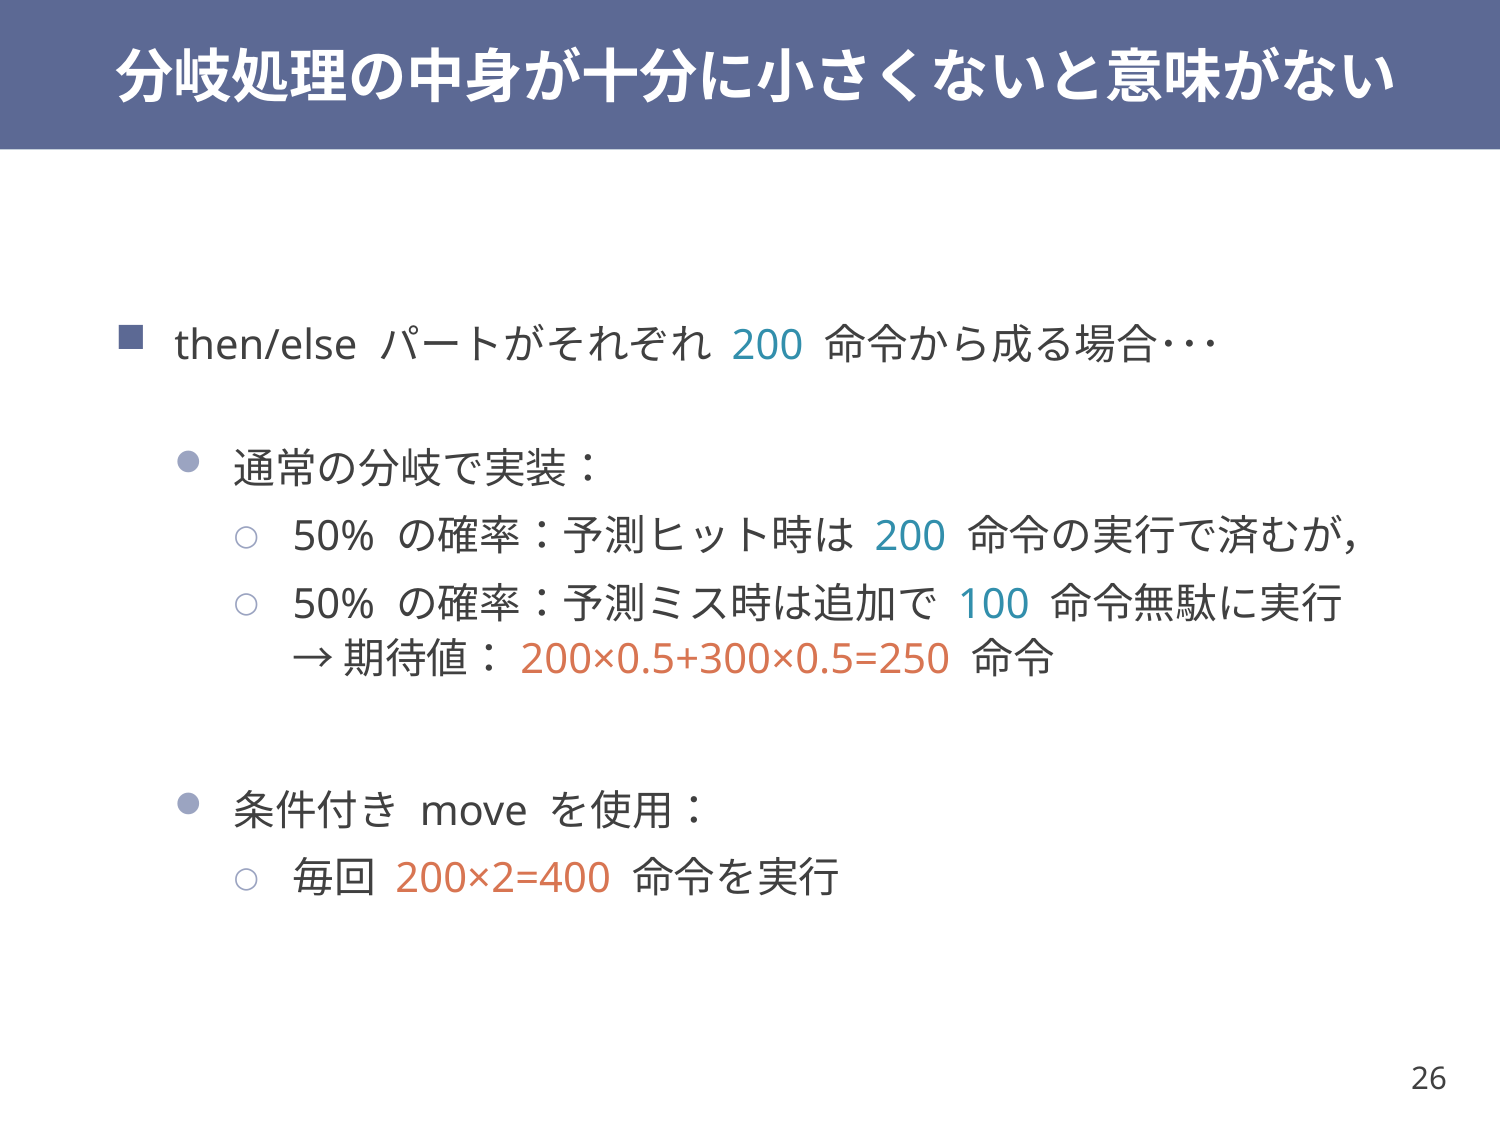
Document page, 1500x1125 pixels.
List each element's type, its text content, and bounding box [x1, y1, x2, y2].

title 分岐処理の中身が十分に小さくないと意味がない [100, 0, 1500, 150]
list then/else パートがそれぞれ 200 命令から成る場合･･･ 通常の分岐で実装： 50% の確率：予測ヒット時は 200 命令の実行で済むが， 50% の確率：予測ミス時は追加で 100 命令無駄に実行 → 期待値：200×0.5+300×0.5=250 命令 条件付き move を使用： 毎回 200×2=400 命令を実行 [100, 178, 1400, 1036]
